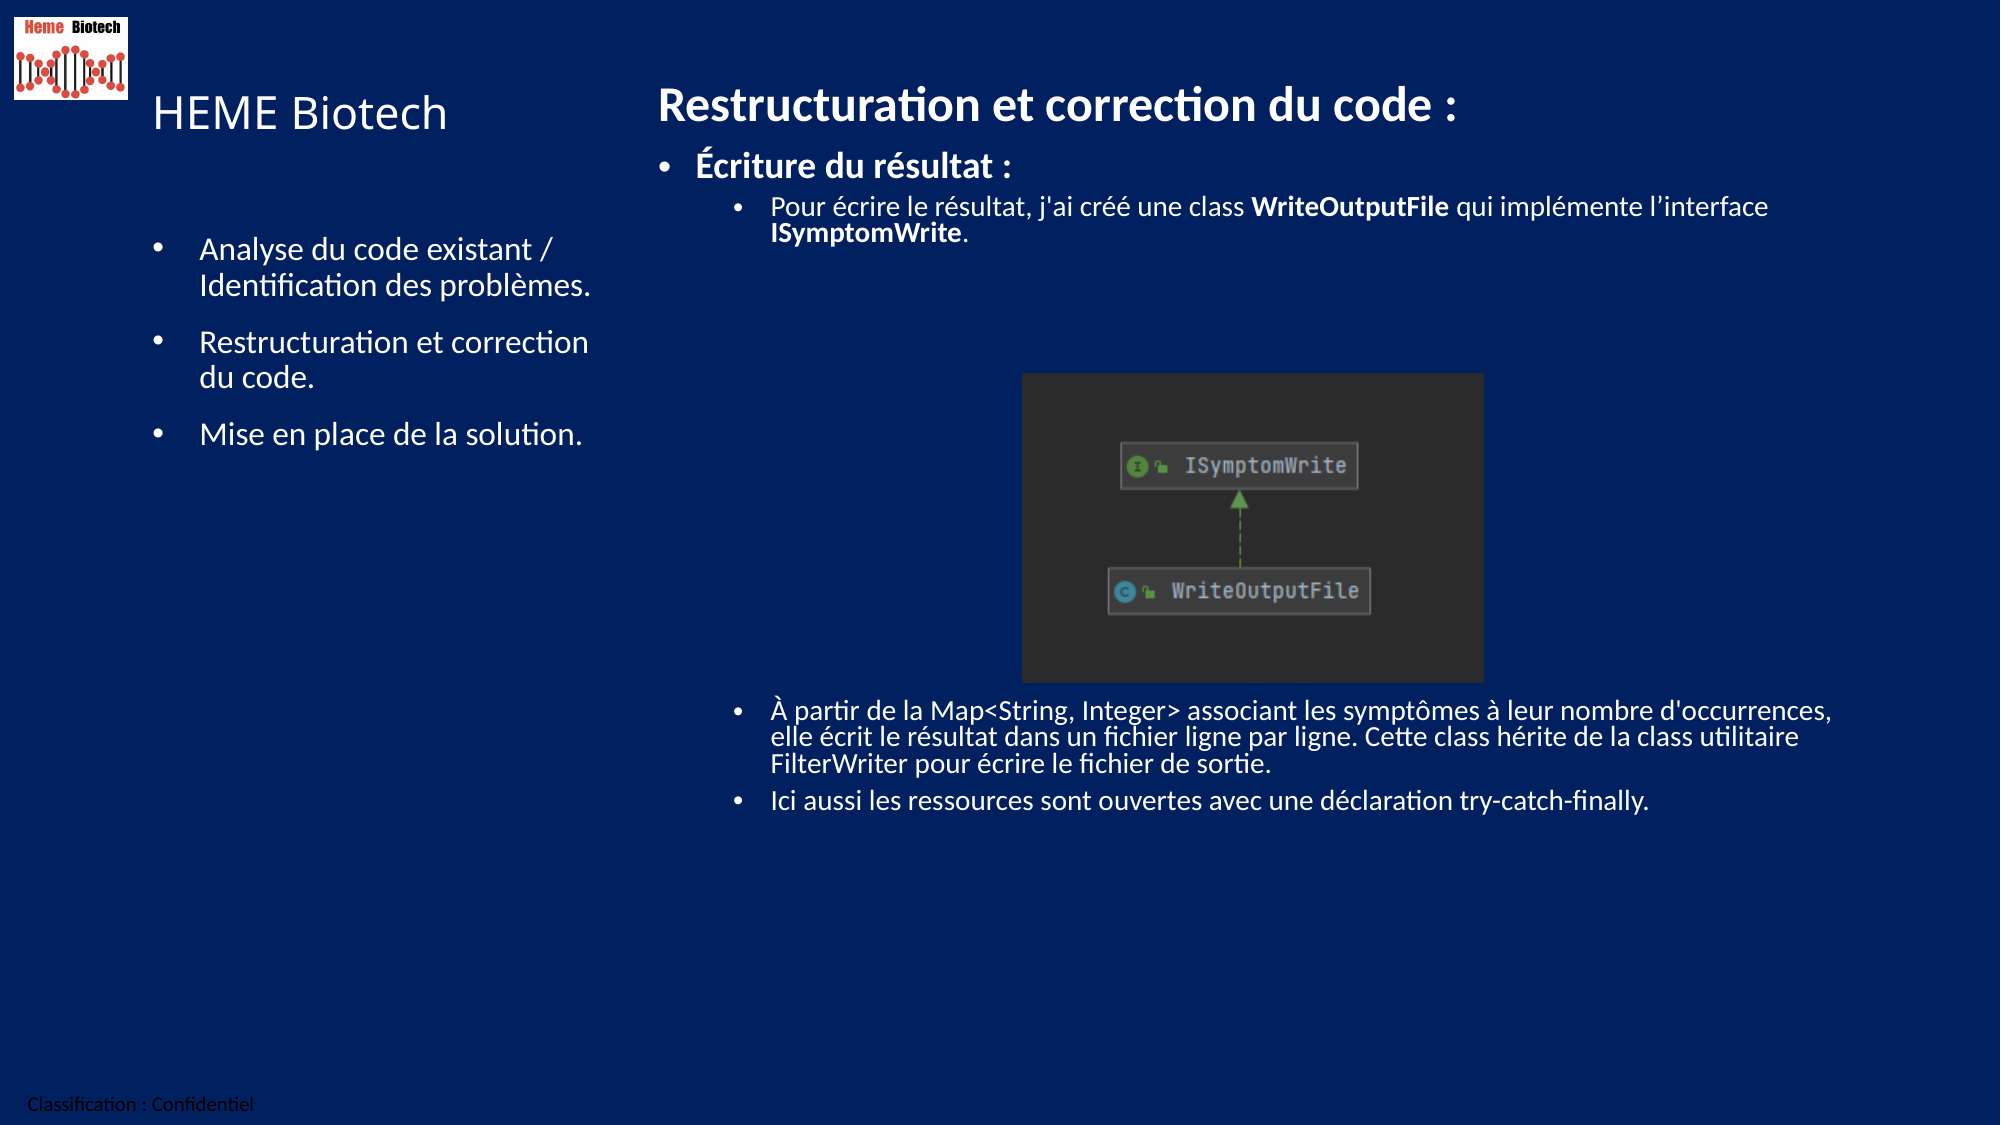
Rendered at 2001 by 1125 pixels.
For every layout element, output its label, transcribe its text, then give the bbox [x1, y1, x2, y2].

text_box HEME Biotech [137, 76, 644, 149]
text_box Restructuration et correction du code : Écriture du résultat : Pour écrire le résultat, j'ai créé une class WriteOutputFile qui implémente l’interface ISymptomWrite. À partir de la Map<String, Integer> associant les symptômes à leur nombre d'occurrences, elle écrit le résultat dans un fichier ligne par ligne. Cette class hérite de la class utilitaire FilterWriter pour écrire le fichier de sortie. Ici aussi les ressources sont ouvertes avec une déclaration try-catch-finally. [643, 78, 1863, 1087]
text_box Analyse du code existant / Identification des problèmes. Restructuration et correction du code. Mise en place de la solution. [137, 163, 644, 963]
picture [1022, 373, 1484, 683]
picture [14, 17, 128, 100]
